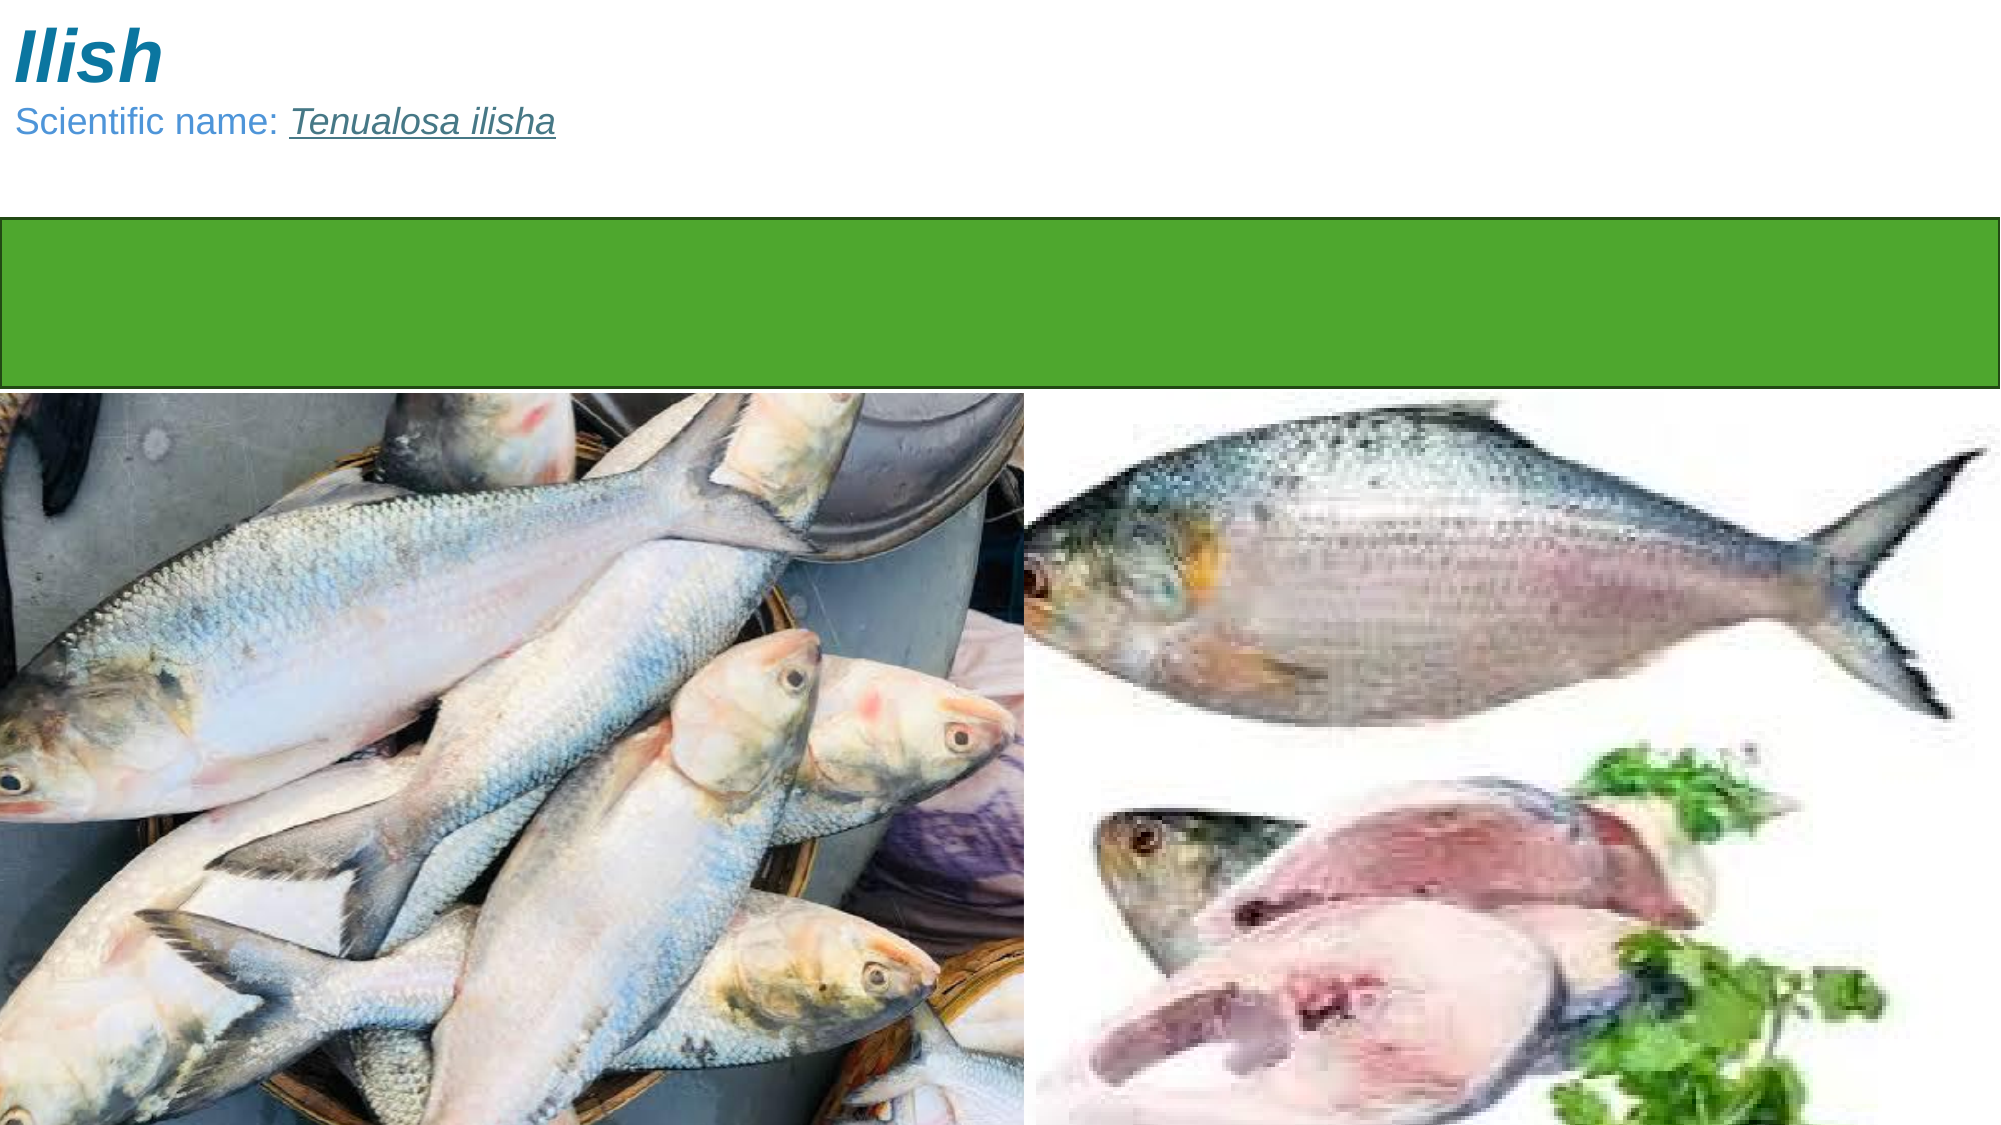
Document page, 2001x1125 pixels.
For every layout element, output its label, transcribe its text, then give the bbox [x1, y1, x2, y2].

text_box Ilish Scientific name: Tenualosa ilisha [0, 0, 1372, 195]
picture [0, 260, 2000, 1125]
text_box [0, 217, 2000, 389]
